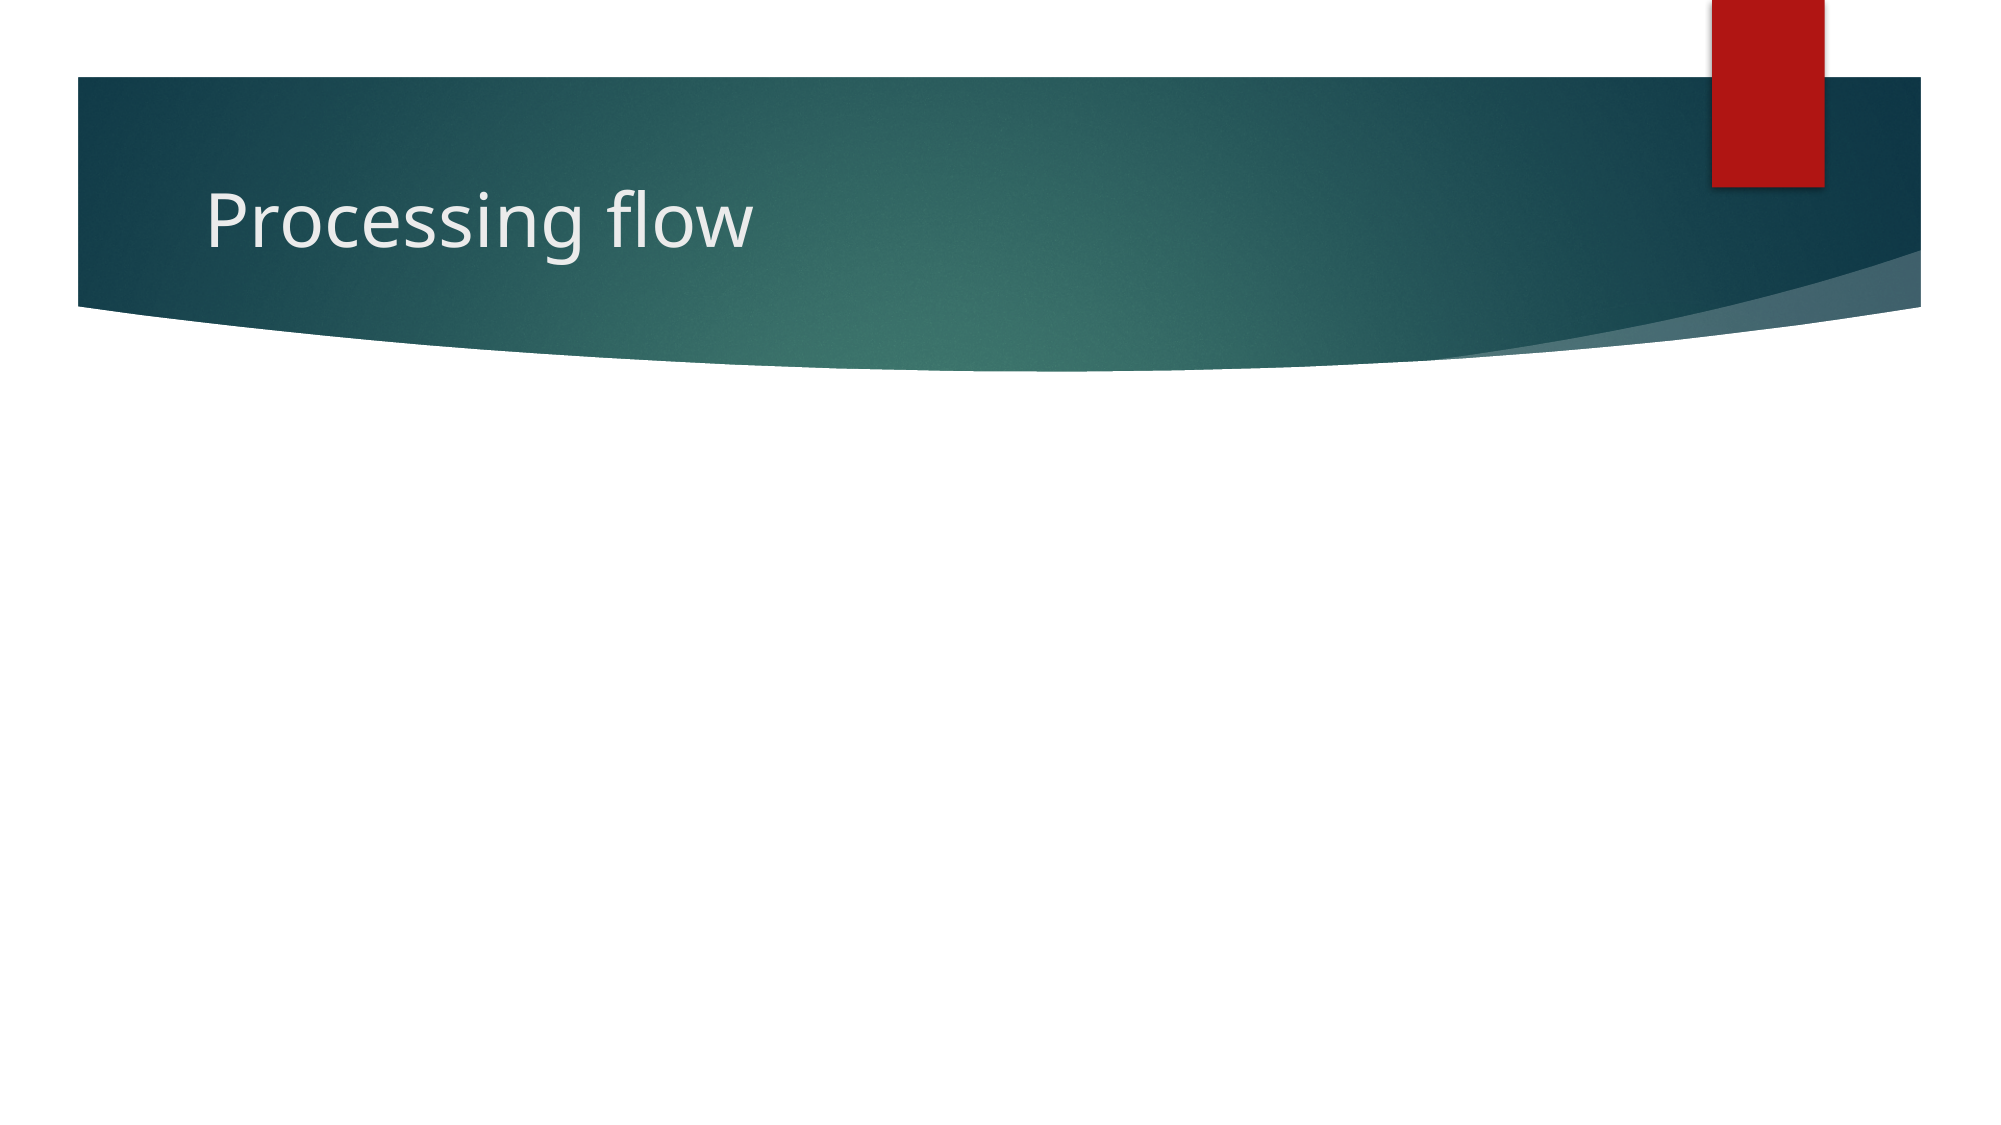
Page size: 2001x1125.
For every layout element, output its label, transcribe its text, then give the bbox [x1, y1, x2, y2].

title Processing flow [189, 159, 1638, 276]
